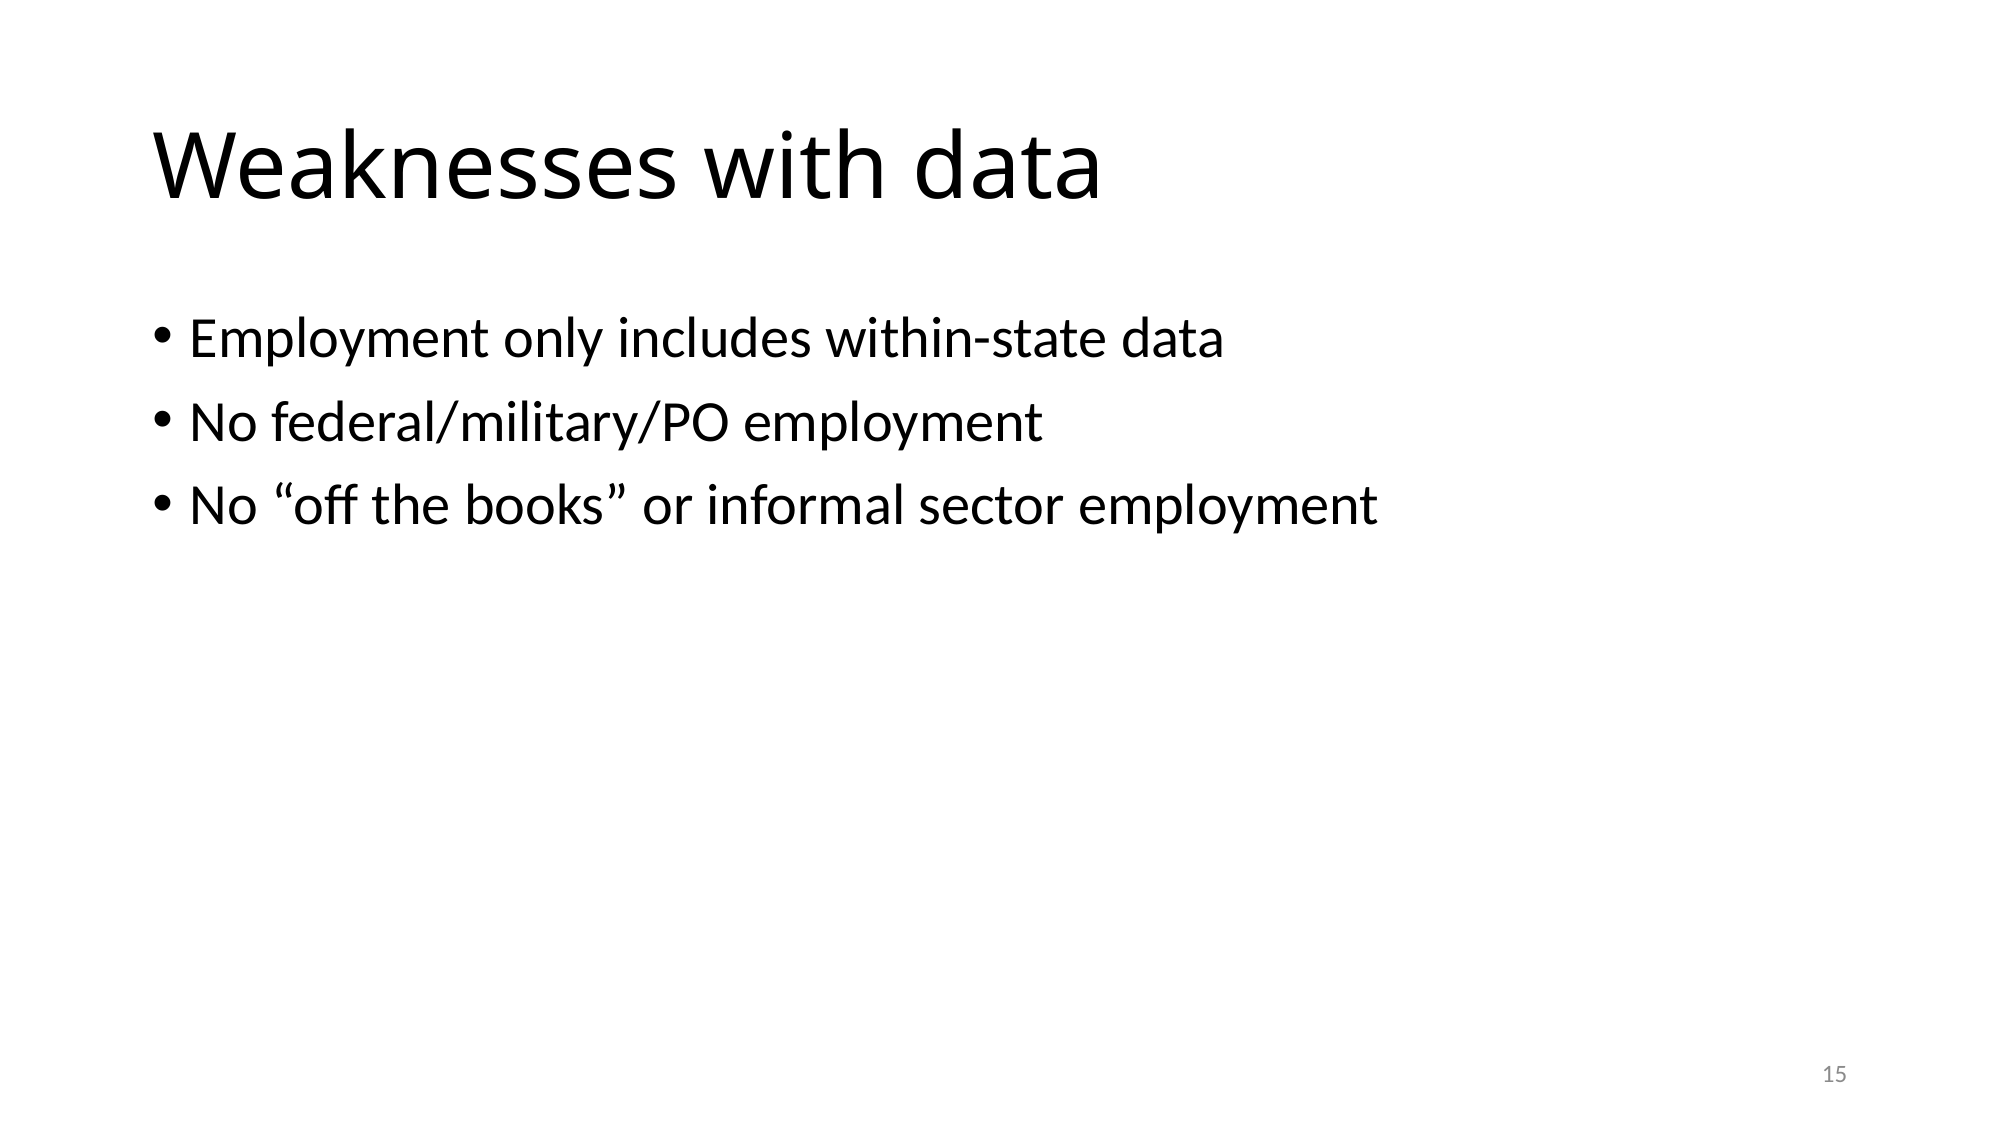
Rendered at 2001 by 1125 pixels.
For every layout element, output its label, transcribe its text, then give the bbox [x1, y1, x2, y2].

list Employment only includes within-state data No federal/military/PO employment No “off the books” or informal sector employment [137, 299, 1863, 1014]
title Weaknesses with data [137, 59, 1863, 278]
slide_number 15 [1412, 1042, 1863, 1103]
